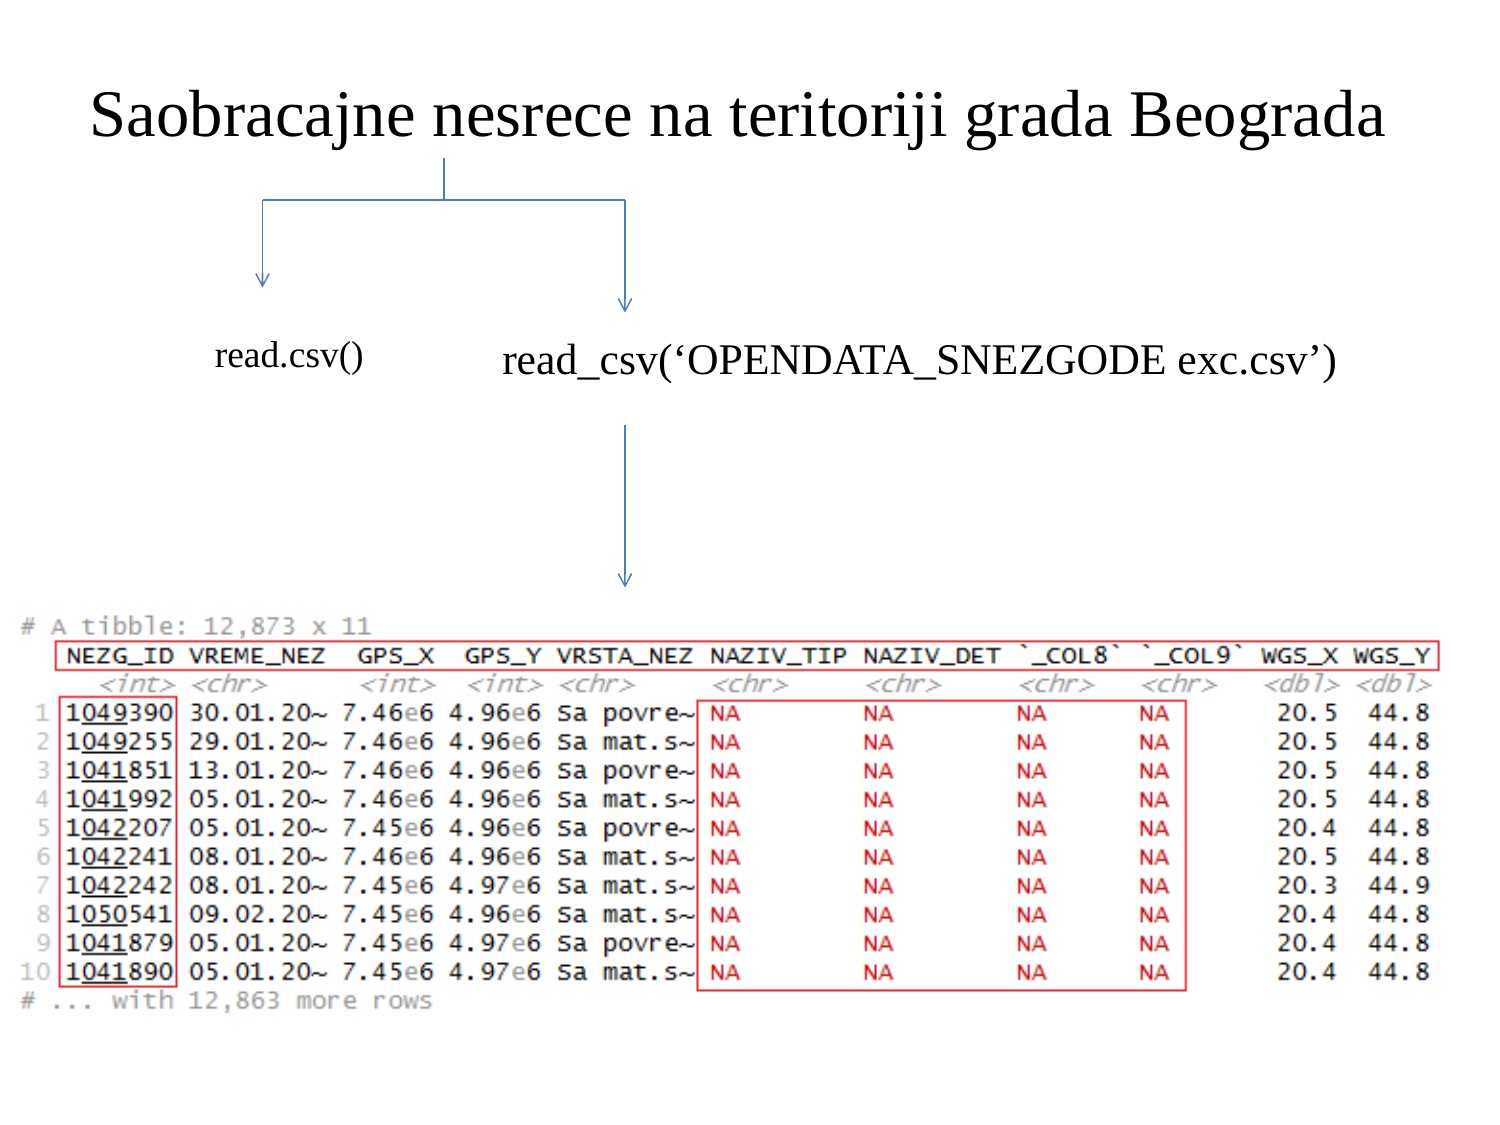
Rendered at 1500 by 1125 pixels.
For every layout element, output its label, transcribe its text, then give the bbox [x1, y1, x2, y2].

text_box Saobracajne nesrece na teritoriji grada Beograda [74, 62, 1413, 158]
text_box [262, 158, 626, 313]
text_box read_csv(‘OPENDATA_SNEZGODE exc.csv’) [487, 323, 1413, 391]
text_box read.csv() [200, 323, 388, 383]
picture [17, 612, 1465, 1013]
